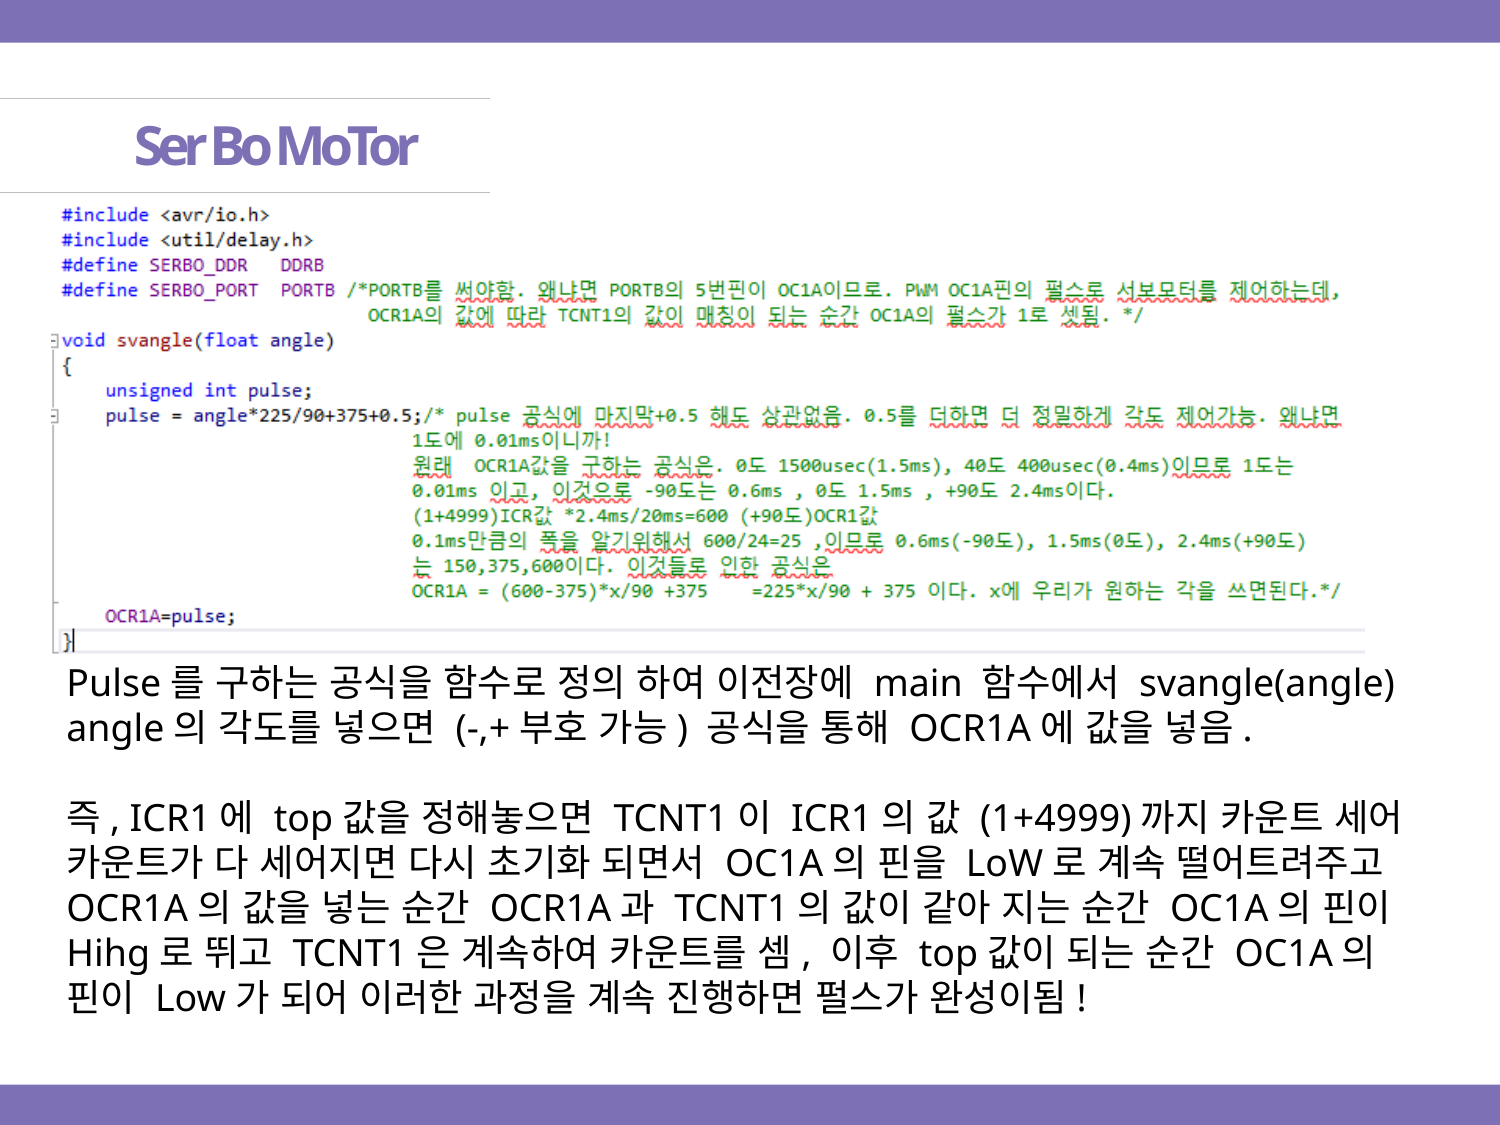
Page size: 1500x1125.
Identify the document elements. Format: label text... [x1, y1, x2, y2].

text_box Pulse를 구하는 공식을 함수로 정의 하여 이전장에 main 함수에서 svangle(angle) angle의 각도를 넣으면 (-,+부호 가능) 공식을 통해 OCR1A에 값을 넣음. 즉, ICR1에 top값을 정해놓으면 TCNT1이 ICR1의 값 (1+4999)까지 카운트 세어 카운트가 다 세어지면 다시 초기화 되면서 OC1A의 핀을 LoW로 계속 떨어트려주고 OCR1A의 값을 넣는 순간 OCR1A과 TCNT1의 값이 같아 지는 순간 OC1A의 핀이 Hihg로 뛰고 TCNT1은 계속하여 카운트를 셈, 이후 top값이 되는 순간 OC1A의 핀이 Low가 되어 이러한 과정을 계속 진행하면 펄스가 완성이됨! [51, 651, 1459, 1026]
text_box [0, 0, 1500, 44]
picture [51, 201, 1365, 657]
text_box Ser Bo MoTor [0, 103, 572, 184]
text_box [0, 1084, 1500, 1125]
